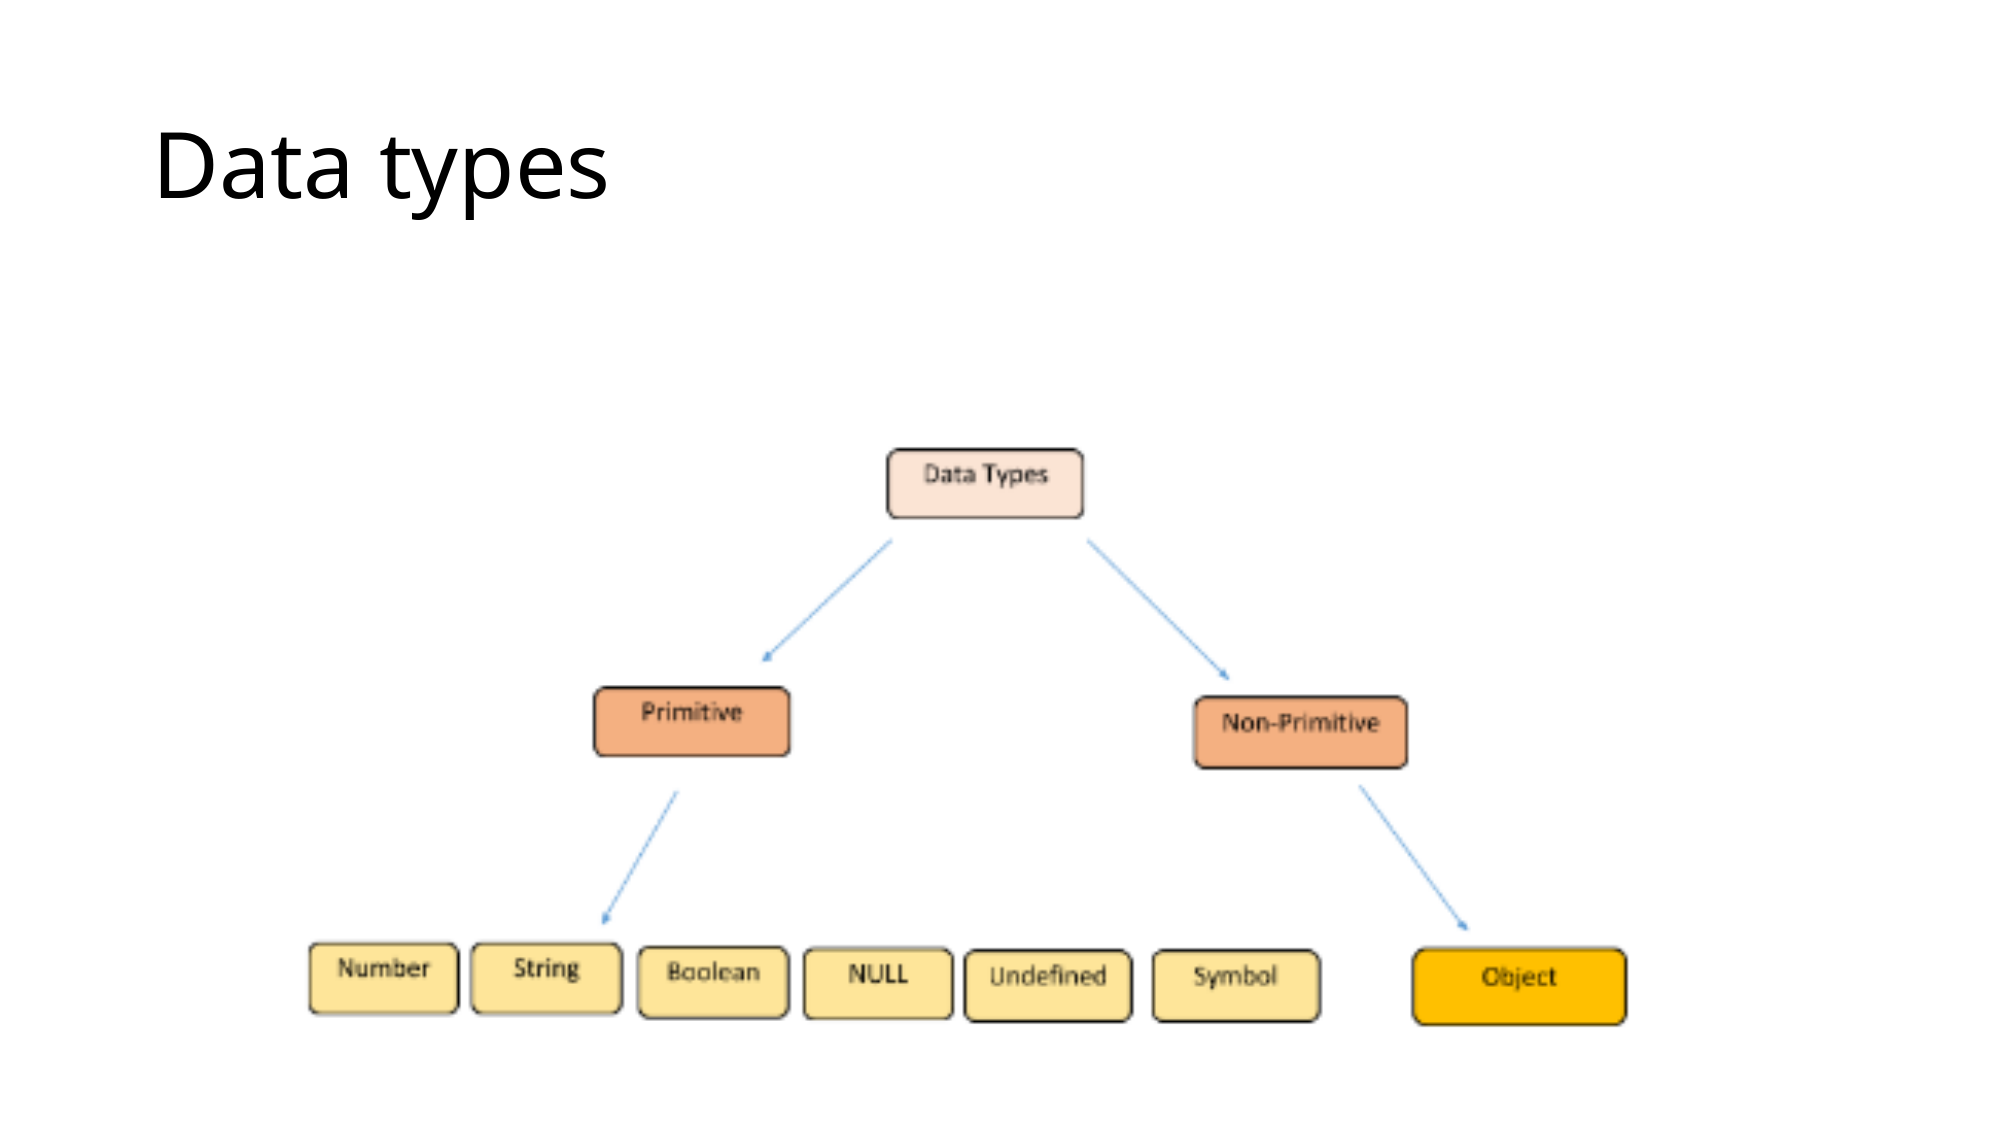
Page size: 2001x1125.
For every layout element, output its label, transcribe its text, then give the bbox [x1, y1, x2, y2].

title Data types [137, 59, 1863, 278]
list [180, 347, 1820, 1055]
